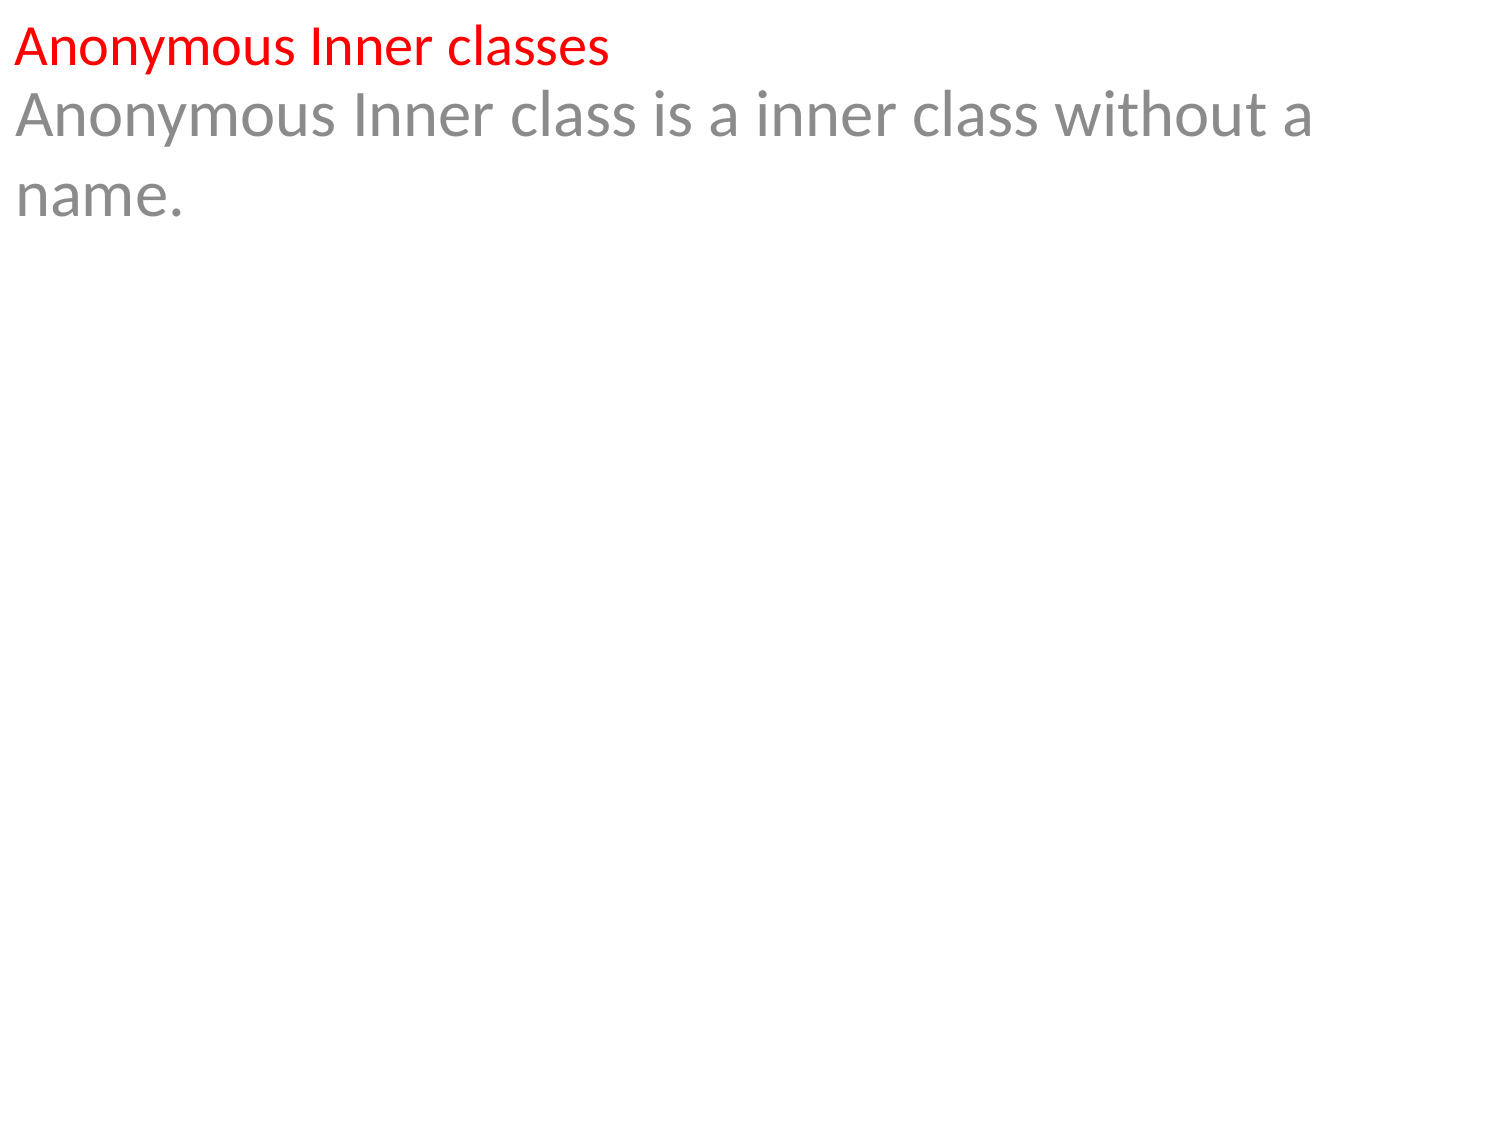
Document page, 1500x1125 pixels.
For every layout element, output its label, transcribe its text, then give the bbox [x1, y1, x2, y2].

subtitle Anonymous Inner class is a inner class without a name. [0, 62, 1500, 1125]
text_box Anonymous Inner classes [0, 0, 688, 62]
